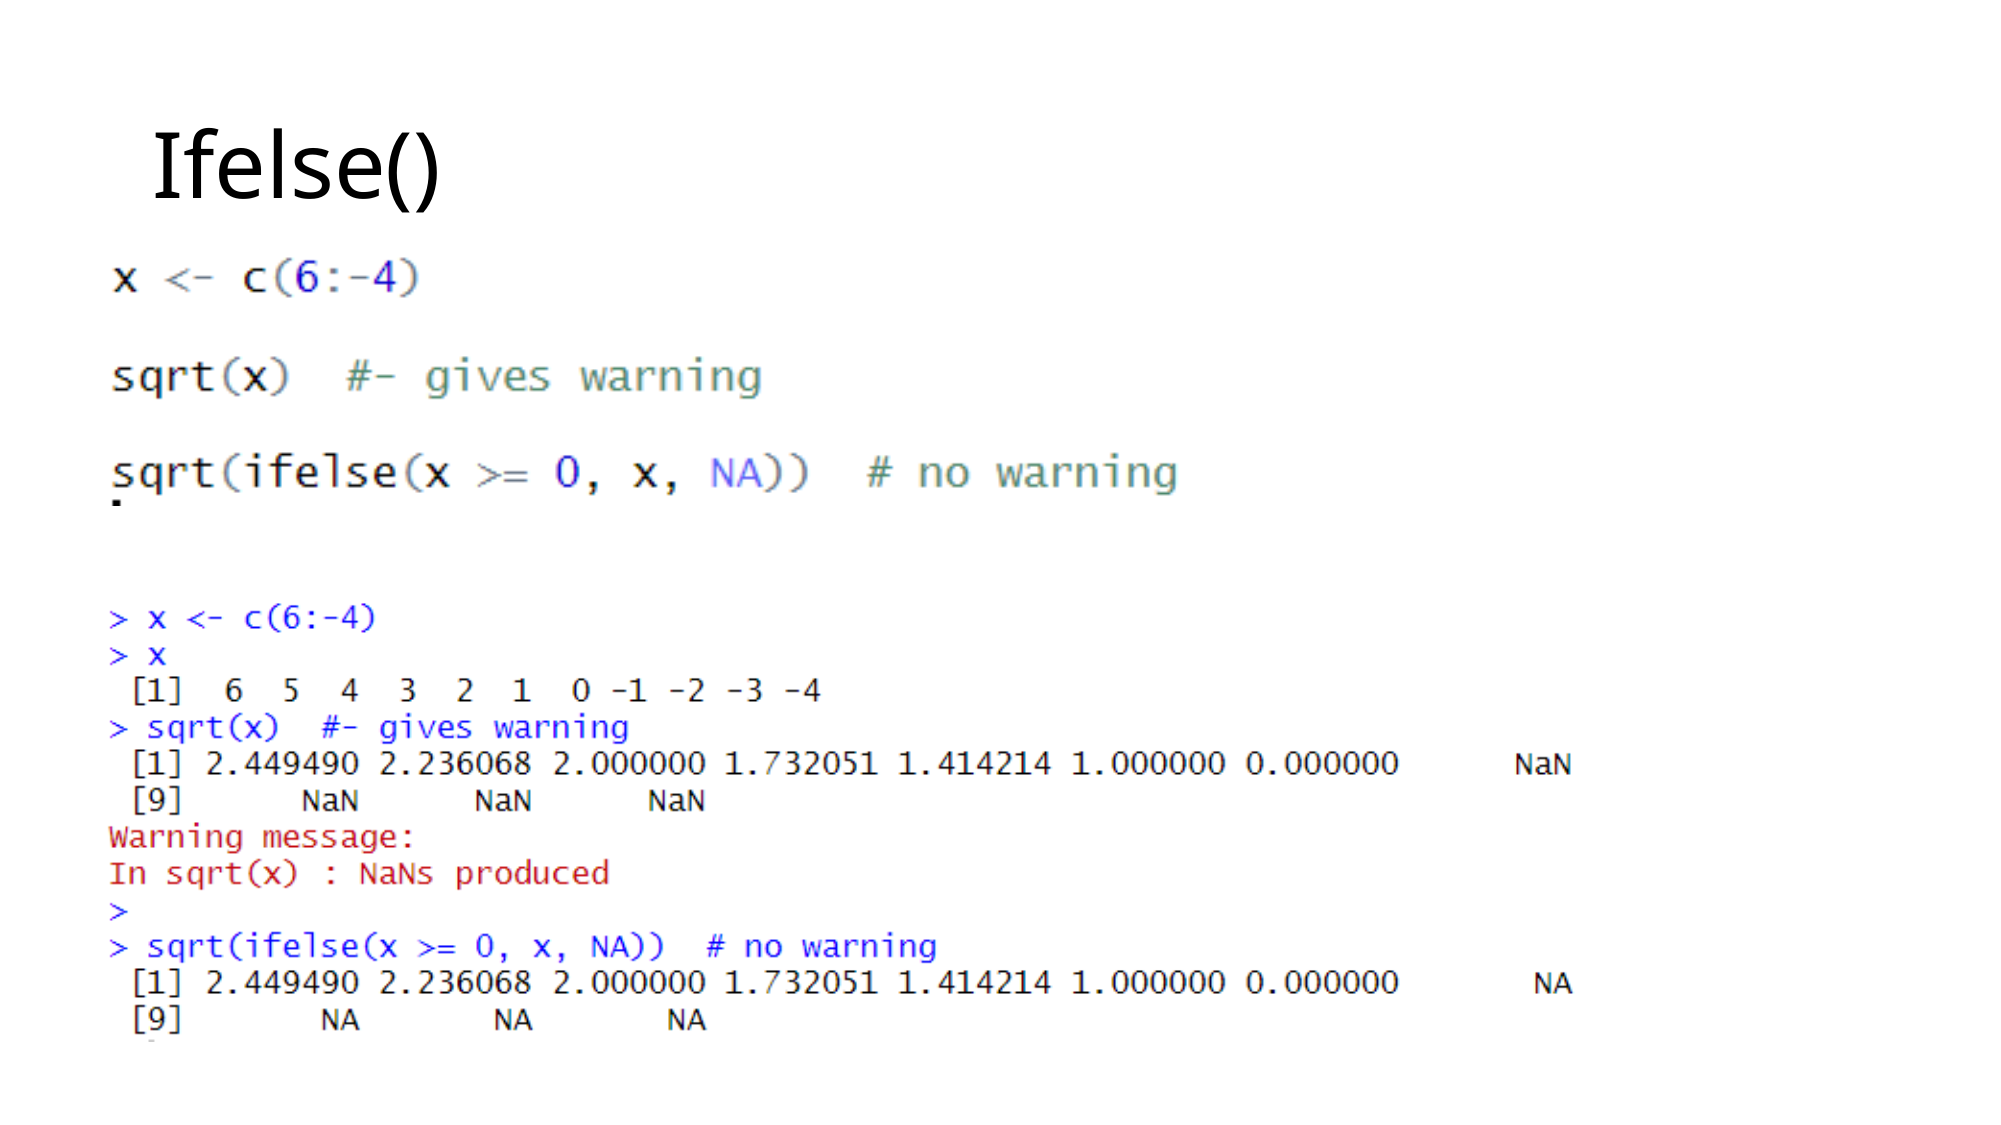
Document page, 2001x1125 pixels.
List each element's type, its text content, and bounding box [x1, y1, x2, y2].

title Ifelse() [137, 59, 1863, 278]
picture [103, 251, 1202, 506]
picture [103, 602, 1611, 1042]
